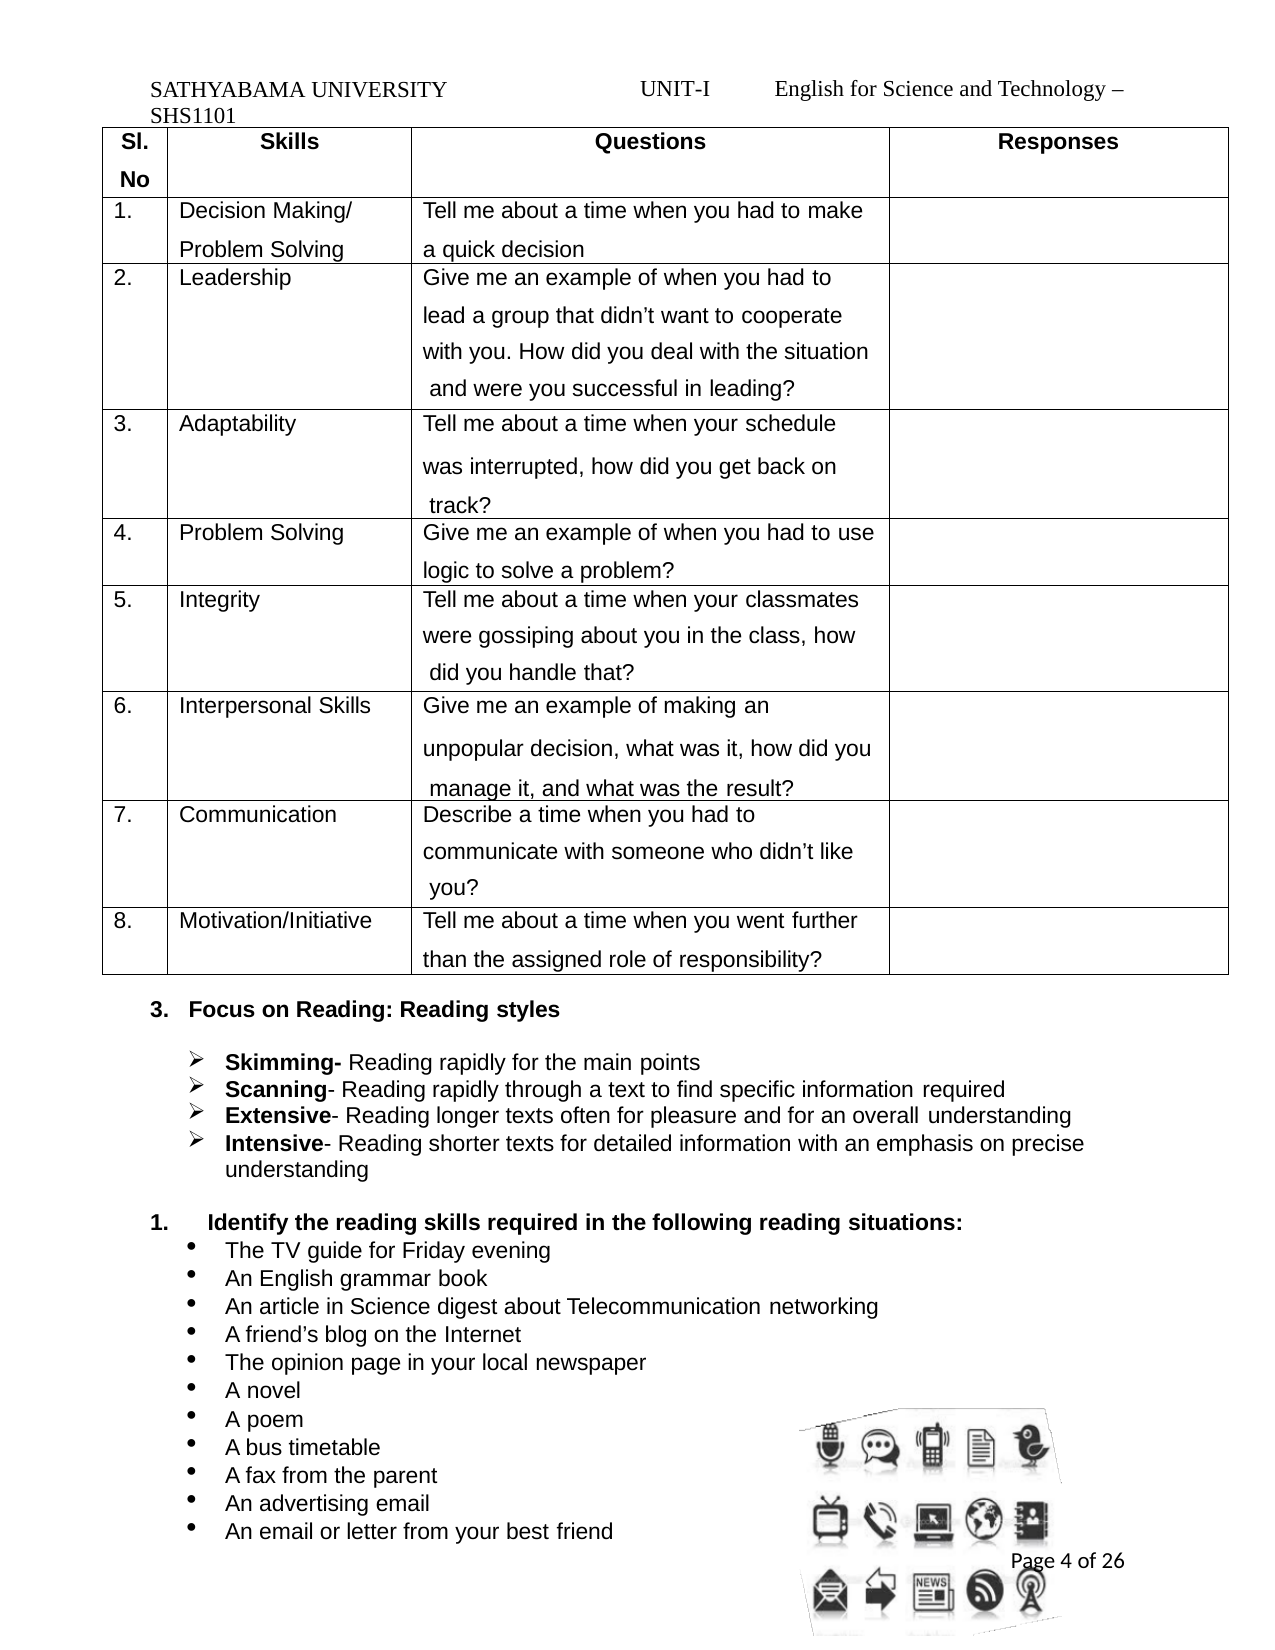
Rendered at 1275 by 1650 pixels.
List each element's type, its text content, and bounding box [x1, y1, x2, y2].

table_cell Tell me about a time when you went further than the assigned role of responsibility? [412, 908, 889, 974]
table_cell Communication [168, 801, 411, 907]
table_cell Motivation/Initiative [168, 908, 411, 974]
table_cell Describe a time when you had to communicate with someone who didn’t like you? [412, 801, 889, 907]
table_header Questions [412, 128, 889, 197]
table_cell Integrity [168, 586, 411, 691]
table_cell Interpersonal Skills [168, 692, 411, 800]
table_cell [890, 692, 1228, 800]
text_box Focus on Reading: Reading styles Skimming- Reading rapidly for the main points Scanning- Reading rapidly through a text to find specific information required Extensive- Reading longer texts often for pleasure and for an overall understanding Intensive- Reading shorter texts for detailed information with an emphasis on precise understanding Identify the reading skills required in the following reading situations: The TV guide for Friday evening An English grammar book An article in Science digest about Telecommunication networking A friend’s blog on the Internet The opinion page in your local newspaper A novel A poem A bus timetable A fax from the parent An advertising email An email or letter from your best friend [148, 992, 1127, 1545]
table_cell Decision Making/ Problem Solving [168, 198, 411, 263]
table_header Sl. No [103, 128, 167, 197]
slide_number Page 1 of 26 [997, 1549, 1128, 1650]
text_box [799, 1545, 1062, 1636]
text_box English for Science and Technology – [772, 71, 1127, 101]
table_cell [890, 908, 1228, 974]
table_cell Problem Solving [168, 519, 411, 585]
table_cell [890, 410, 1228, 518]
table_cell 3. [103, 410, 167, 518]
table_cell Tell me about a time when your classmates were gossiping about you in the class, how did you handle that? [412, 586, 889, 691]
table_cell Adaptability [168, 410, 411, 518]
table_cell Tell me about a time when you had to make a quick decision [412, 198, 889, 263]
table_cell [890, 801, 1228, 907]
table_cell Give me an example of when you had to lead a group that didn’t want to cooperate with you. How did you deal with the situation and were you successful in leading? [412, 264, 889, 409]
table_cell 2. [103, 264, 167, 409]
table_cell Give me an example of when you had to use logic to solve a problem? [412, 519, 889, 585]
table_cell [890, 519, 1228, 585]
table_cell Leadership [168, 264, 411, 409]
text_box SATHYABAMA UNIVERSITY SHS1101 [148, 71, 457, 127]
table_cell 7. [103, 801, 167, 907]
table_cell [890, 586, 1228, 691]
table_cell [890, 198, 1228, 263]
table_cell 5. [103, 586, 167, 691]
table_cell Tell me about a time when your schedule was interrupted, how did you get back on track? [412, 410, 889, 518]
table_cell 1. [103, 198, 167, 263]
table_cell Give me an example of making an unpopular decision, what was it, how did you manage it, and what was the result? [412, 692, 889, 800]
table_cell [890, 264, 1228, 409]
table_cell 8. [103, 908, 167, 974]
table_cell 6. [103, 692, 167, 800]
text_box UNIT-I [638, 71, 713, 101]
table_header Responses [890, 128, 1228, 197]
table_cell 4. [103, 519, 167, 585]
table_header Skills [168, 128, 411, 197]
